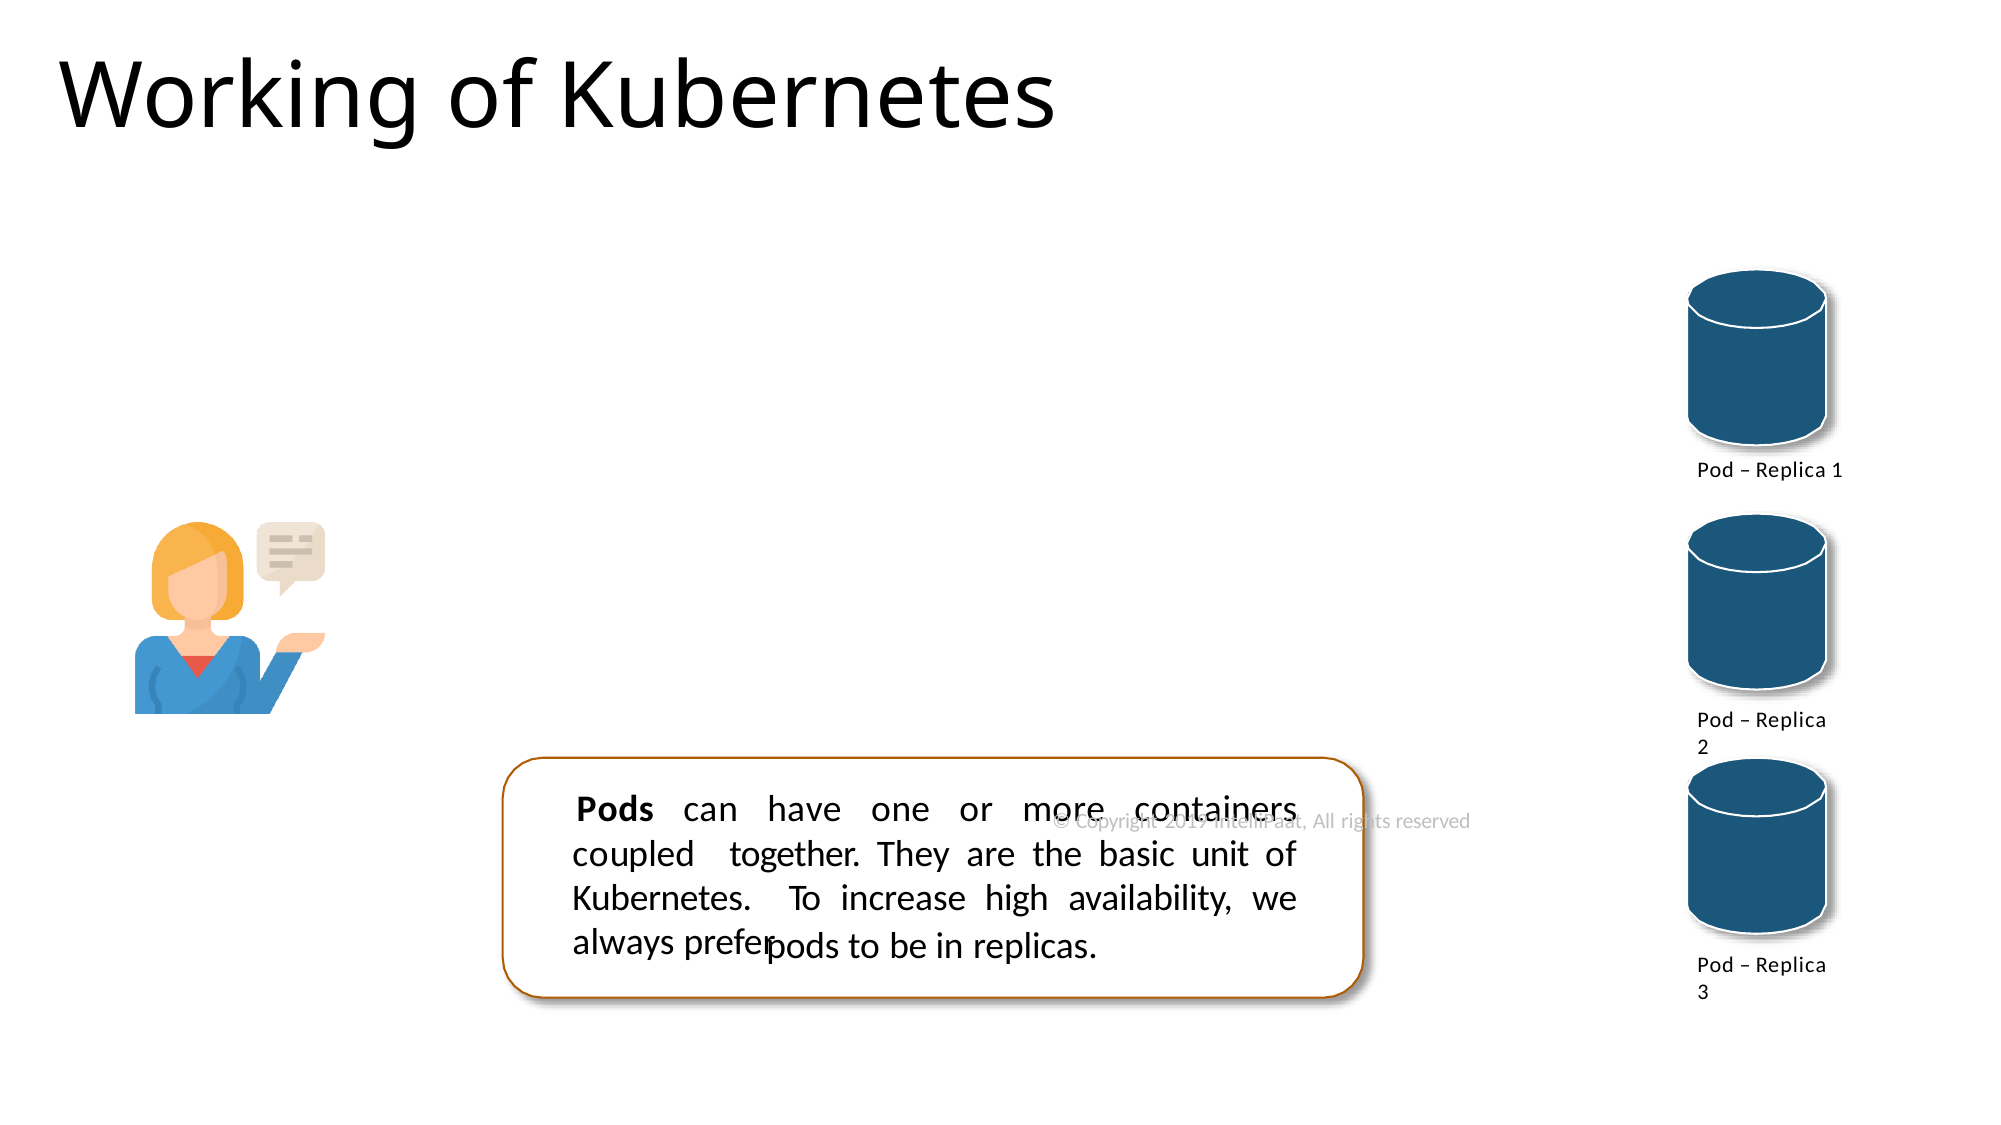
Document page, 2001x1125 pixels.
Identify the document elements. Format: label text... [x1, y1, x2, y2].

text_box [497, 754, 1380, 1015]
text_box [1683, 754, 1842, 950]
picture [135, 522, 325, 714]
title Working of Kubernetes [55, 0, 1408, 185]
text_box Pod – Replica 2 [1694, 702, 1843, 759]
text_box Pod – Replica 3 [1694, 946, 1843, 1004]
footer © Copyright 2019 IntelliPaat, All rights reserved [1049, 491, 1478, 1125]
text_box Pod – Replica 1 [1694, 451, 1843, 482]
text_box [1683, 510, 1842, 707]
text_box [1683, 264, 1842, 463]
